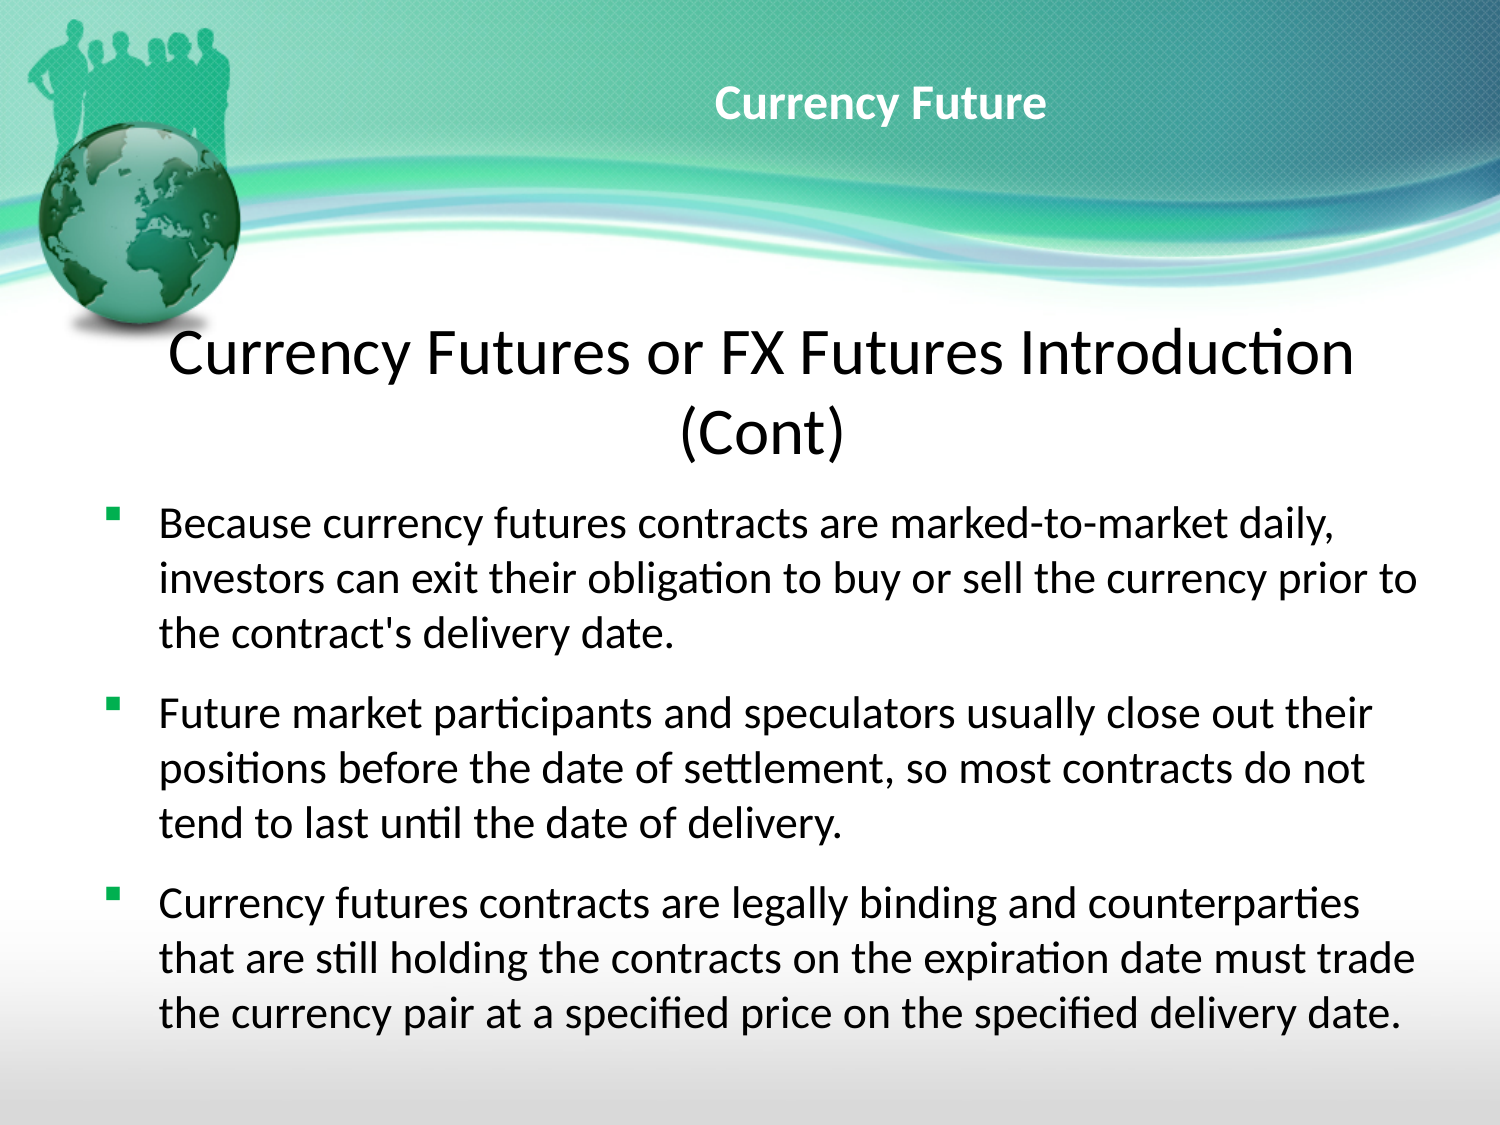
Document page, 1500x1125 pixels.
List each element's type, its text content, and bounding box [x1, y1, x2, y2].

picture [0, 0, 1500, 1125]
title Currency Future [287, 5, 1475, 194]
list Currency Futures or FX Futures Introduction (Cont) Because currency futures contracts are marked-to-market daily, investors can exit their obligation to buy or sell the currency prior to the contract's delivery date. Future market participants and speculators usually close out their positions before the date of settlement, so most contracts do not tend to last until the date of delivery. Currency futures contracts are legally binding and counterparties that are still holding the contracts on the expiration date must trade the currency pair at a specified price on the specified delivery date. [87, 299, 1438, 1038]
